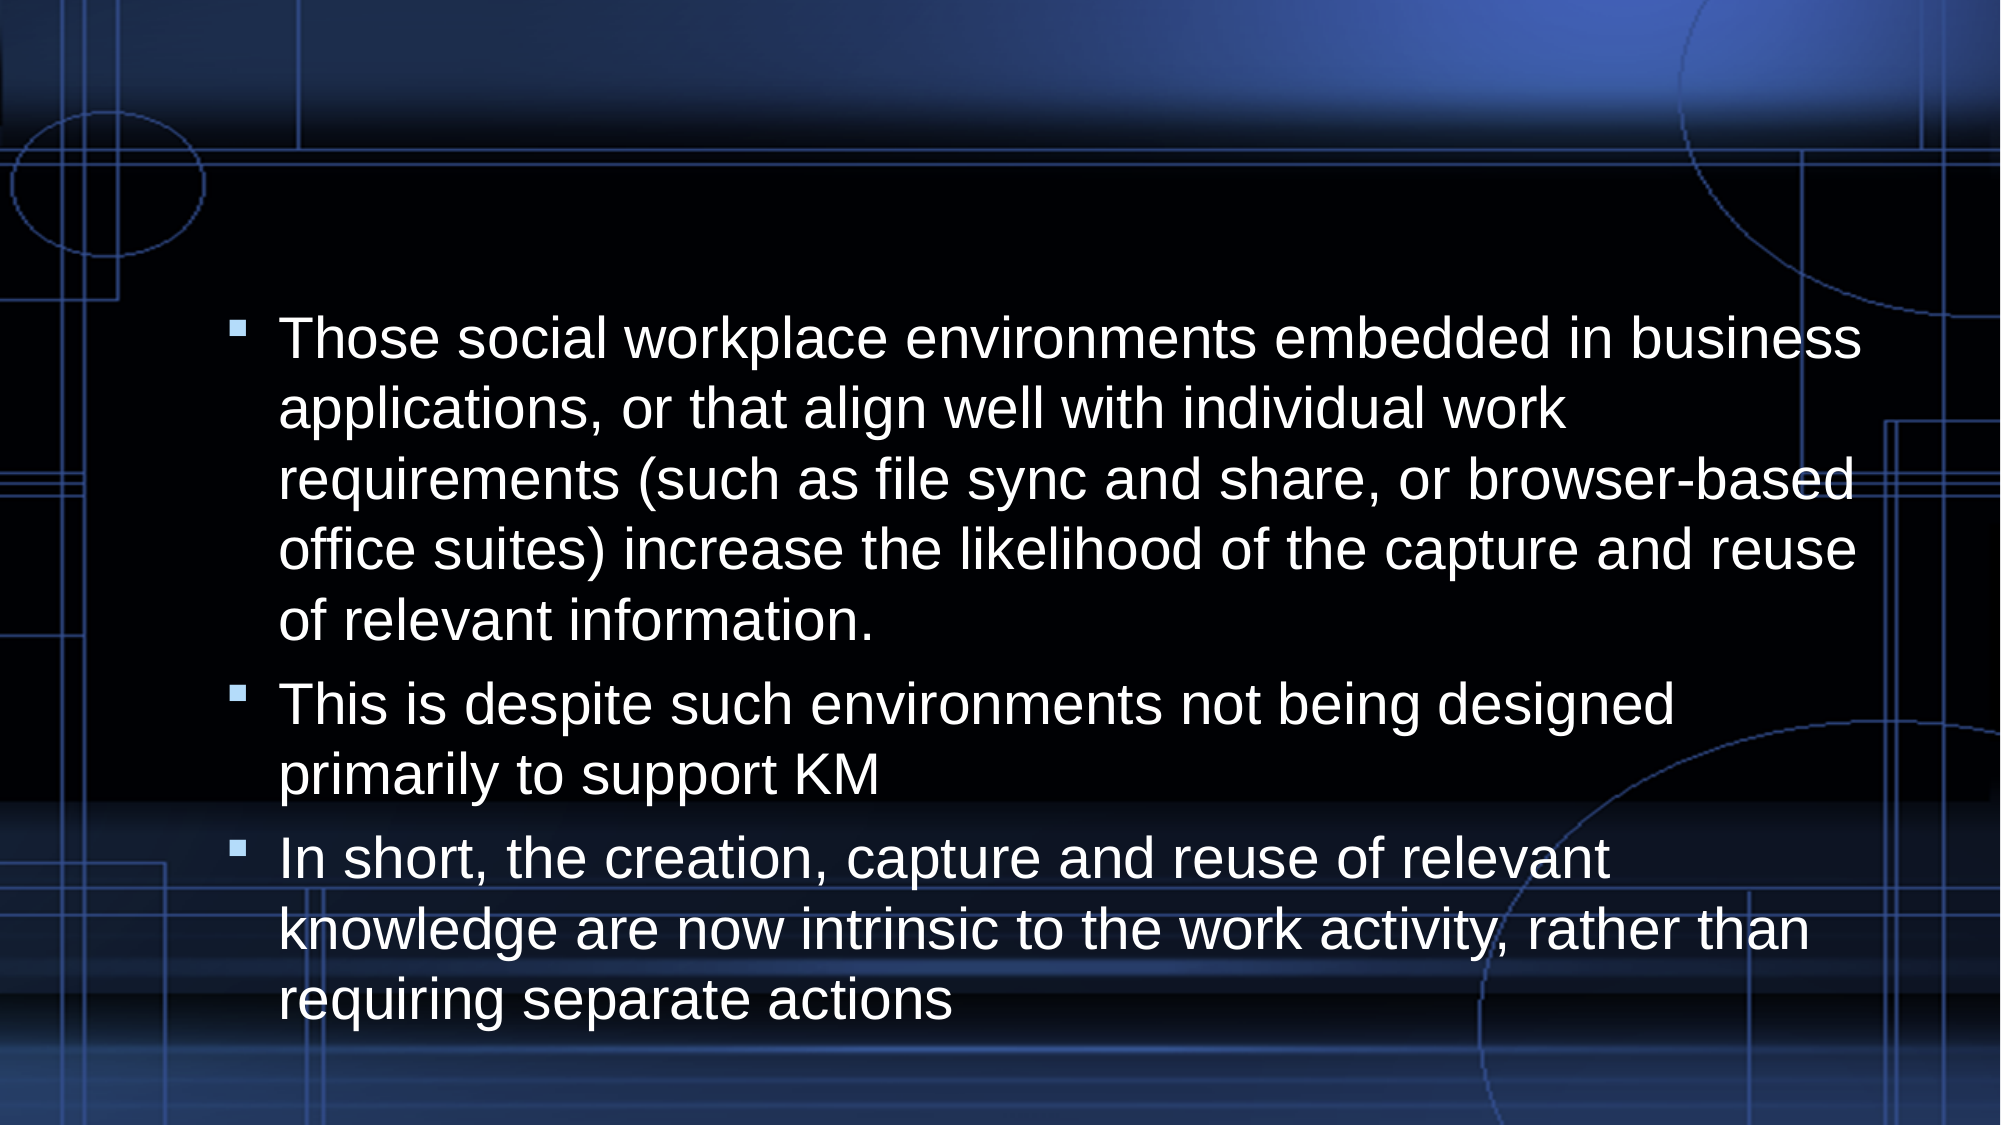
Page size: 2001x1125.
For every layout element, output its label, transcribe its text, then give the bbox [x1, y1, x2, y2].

list Those social workplace environments embedded in business applications, or that align well with individual work requirements (such as file sync and share, or browser-based office suites) increase the likelihood of the capture and reuse of relevant information. This is despite such environments not being designed primarily to support KM In short, the creation, capture and reuse of relevant knowledge are now intrinsic to the work activity, rather than requiring separate actions [200, 292, 1900, 1043]
picture [0, 0, 2001, 1125]
